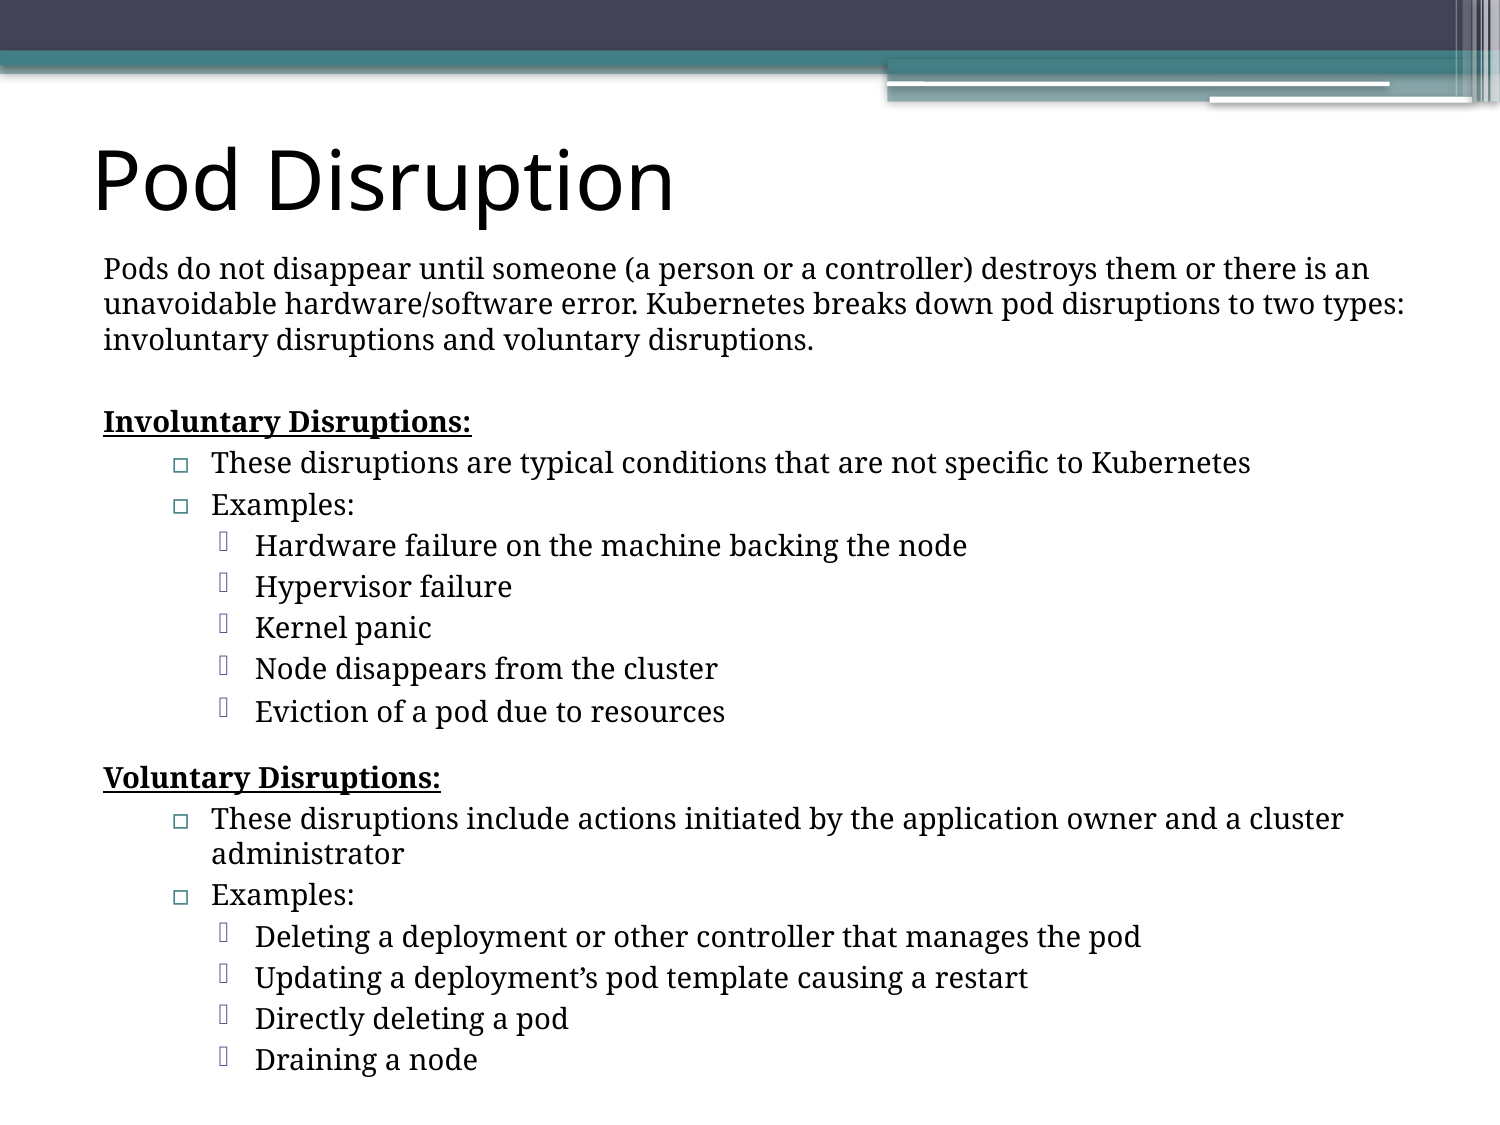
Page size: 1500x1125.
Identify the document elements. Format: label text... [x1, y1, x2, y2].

title Pod Disruption [76, 90, 1427, 265]
list Pods do not disappear until someone (a person or a controller) destroys them or there is an unavoidable hardware/software error. Kubernetes breaks down pod disruptions to two types: involuntary disruptions and voluntary disruptions. Involuntary Disruptions: These disruptions are typical conditions that are not specific to Kubernetes Examples: Hardware failure on the machine backing the node Hypervisor failure Kernel panic Node disappears from the cluster Eviction of a pod due to resources Voluntary Disruptions: These disruptions include actions initiated by the application owner and a cluster administrator Examples: Deleting a deployment or other controller that manages the pod Updating a deployment’s pod template causing a restart Directly deleting a pod Draining a node [88, 243, 1439, 953]
